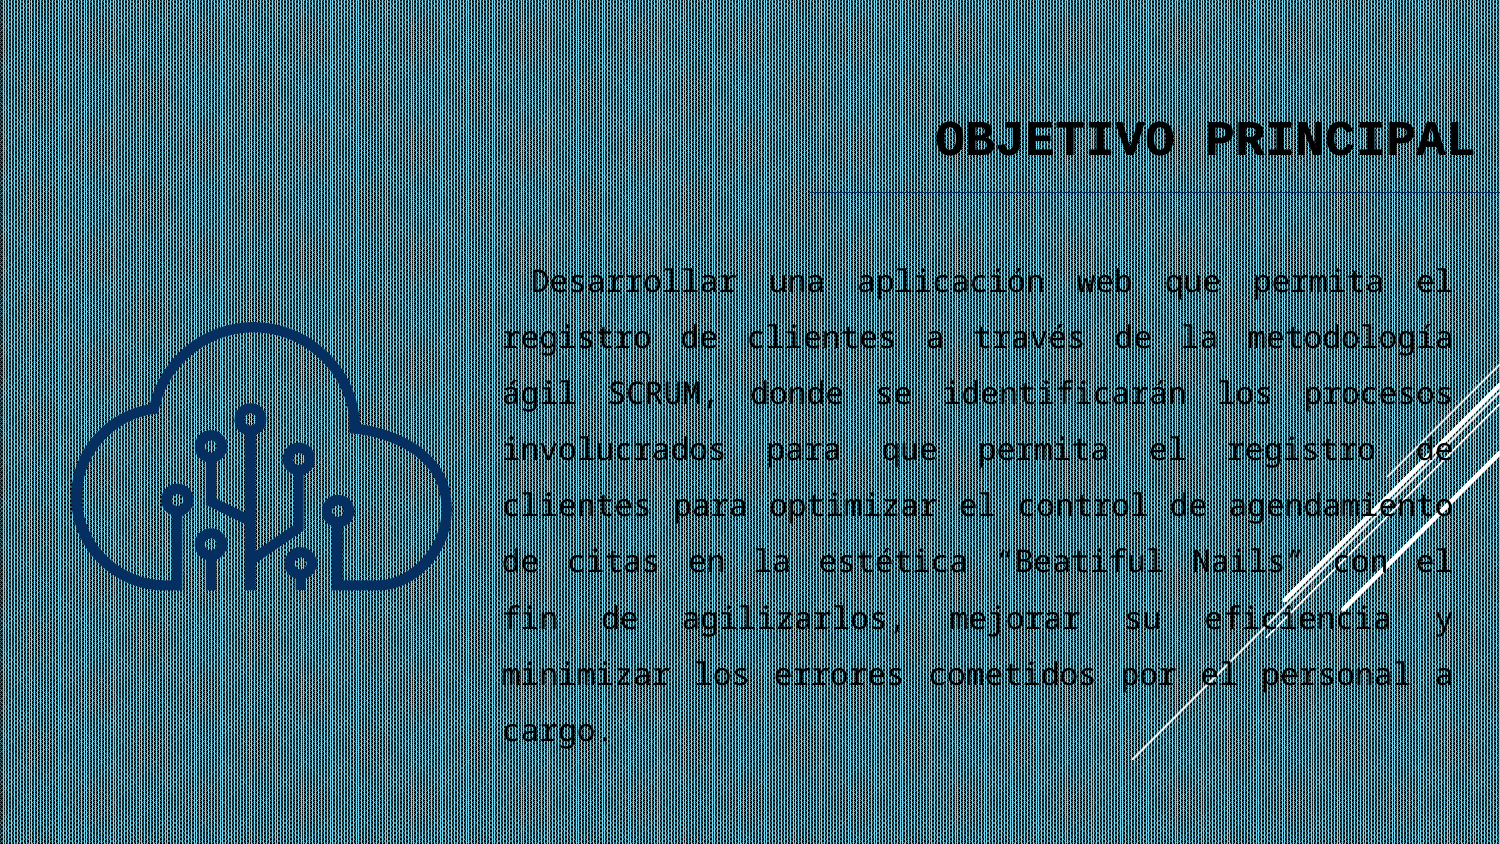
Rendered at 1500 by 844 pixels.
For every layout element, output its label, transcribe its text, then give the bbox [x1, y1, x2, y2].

title Objetivo Principal [920, 80, 1500, 181]
subtitle Desarrollar una aplicación web que permita el registro de clientes a través de la metodología ágil SCRUM, donde se identificarán los procesos involucrados para que permita el registro de clientes para optimizar el control de agendamiento de citas en la estética “Beatiful Nails” con el fin de agilizarlos, mejorar su eficiencia y minimizar los errores cometidos por el personal a cargo. [451, 227, 1470, 776]
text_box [67, 317, 452, 591]
